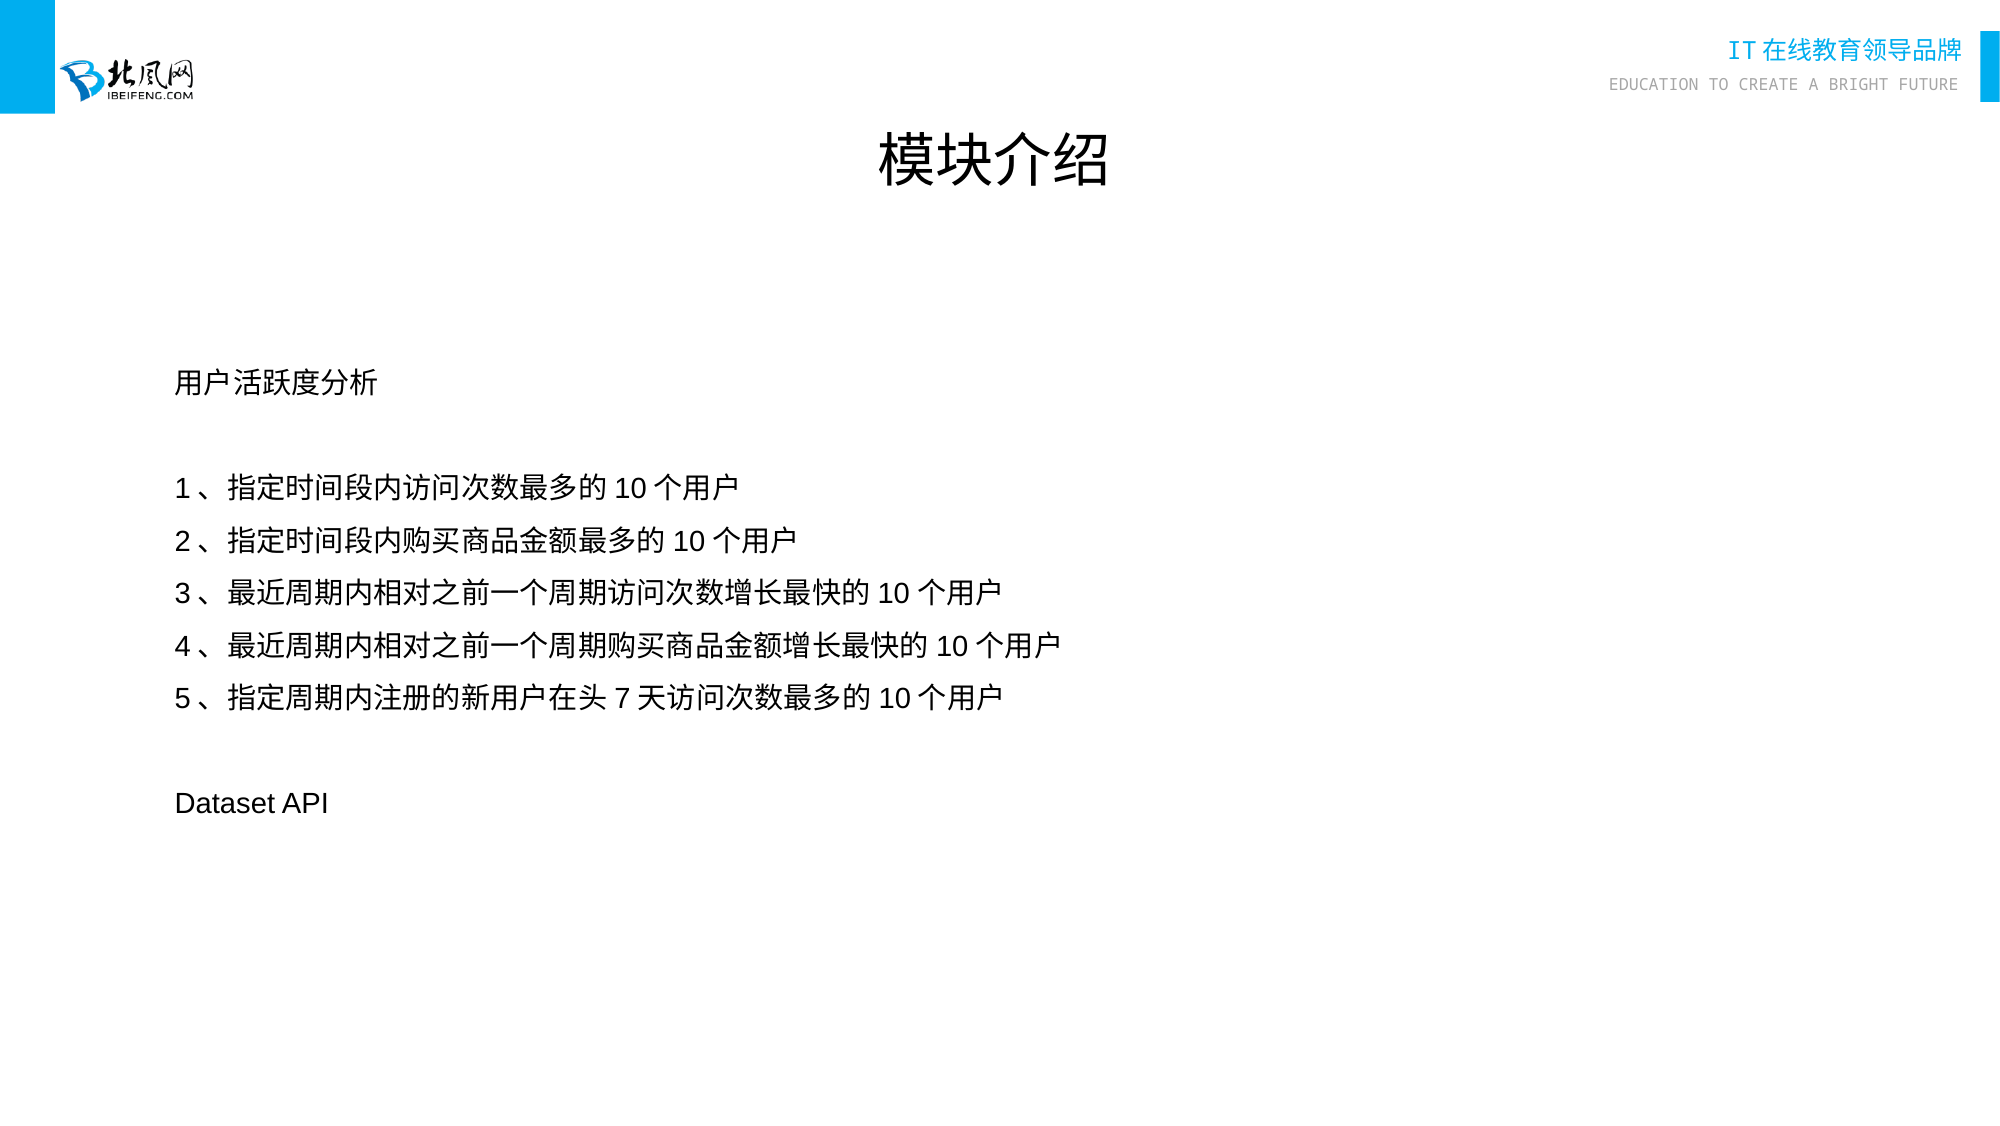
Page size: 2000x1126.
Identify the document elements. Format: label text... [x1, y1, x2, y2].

text_box 模块介绍 [553, 116, 1435, 201]
picture [56, 54, 198, 103]
text_box 用户活跃度分析 1、指定时间段内访问次数最多的10个用户 2、指定时间段内购买商品金额最多的10个用户 3、最近周期内相对之前一个周期访问次数增长最快的10个用户 4、最近周期内相对之前一个周期购买商品金额增长最快的10个用户 5、指定周期内注册的新用户在头7天访问次数最多的10个用户 Dataset API [159, 339, 1909, 1007]
